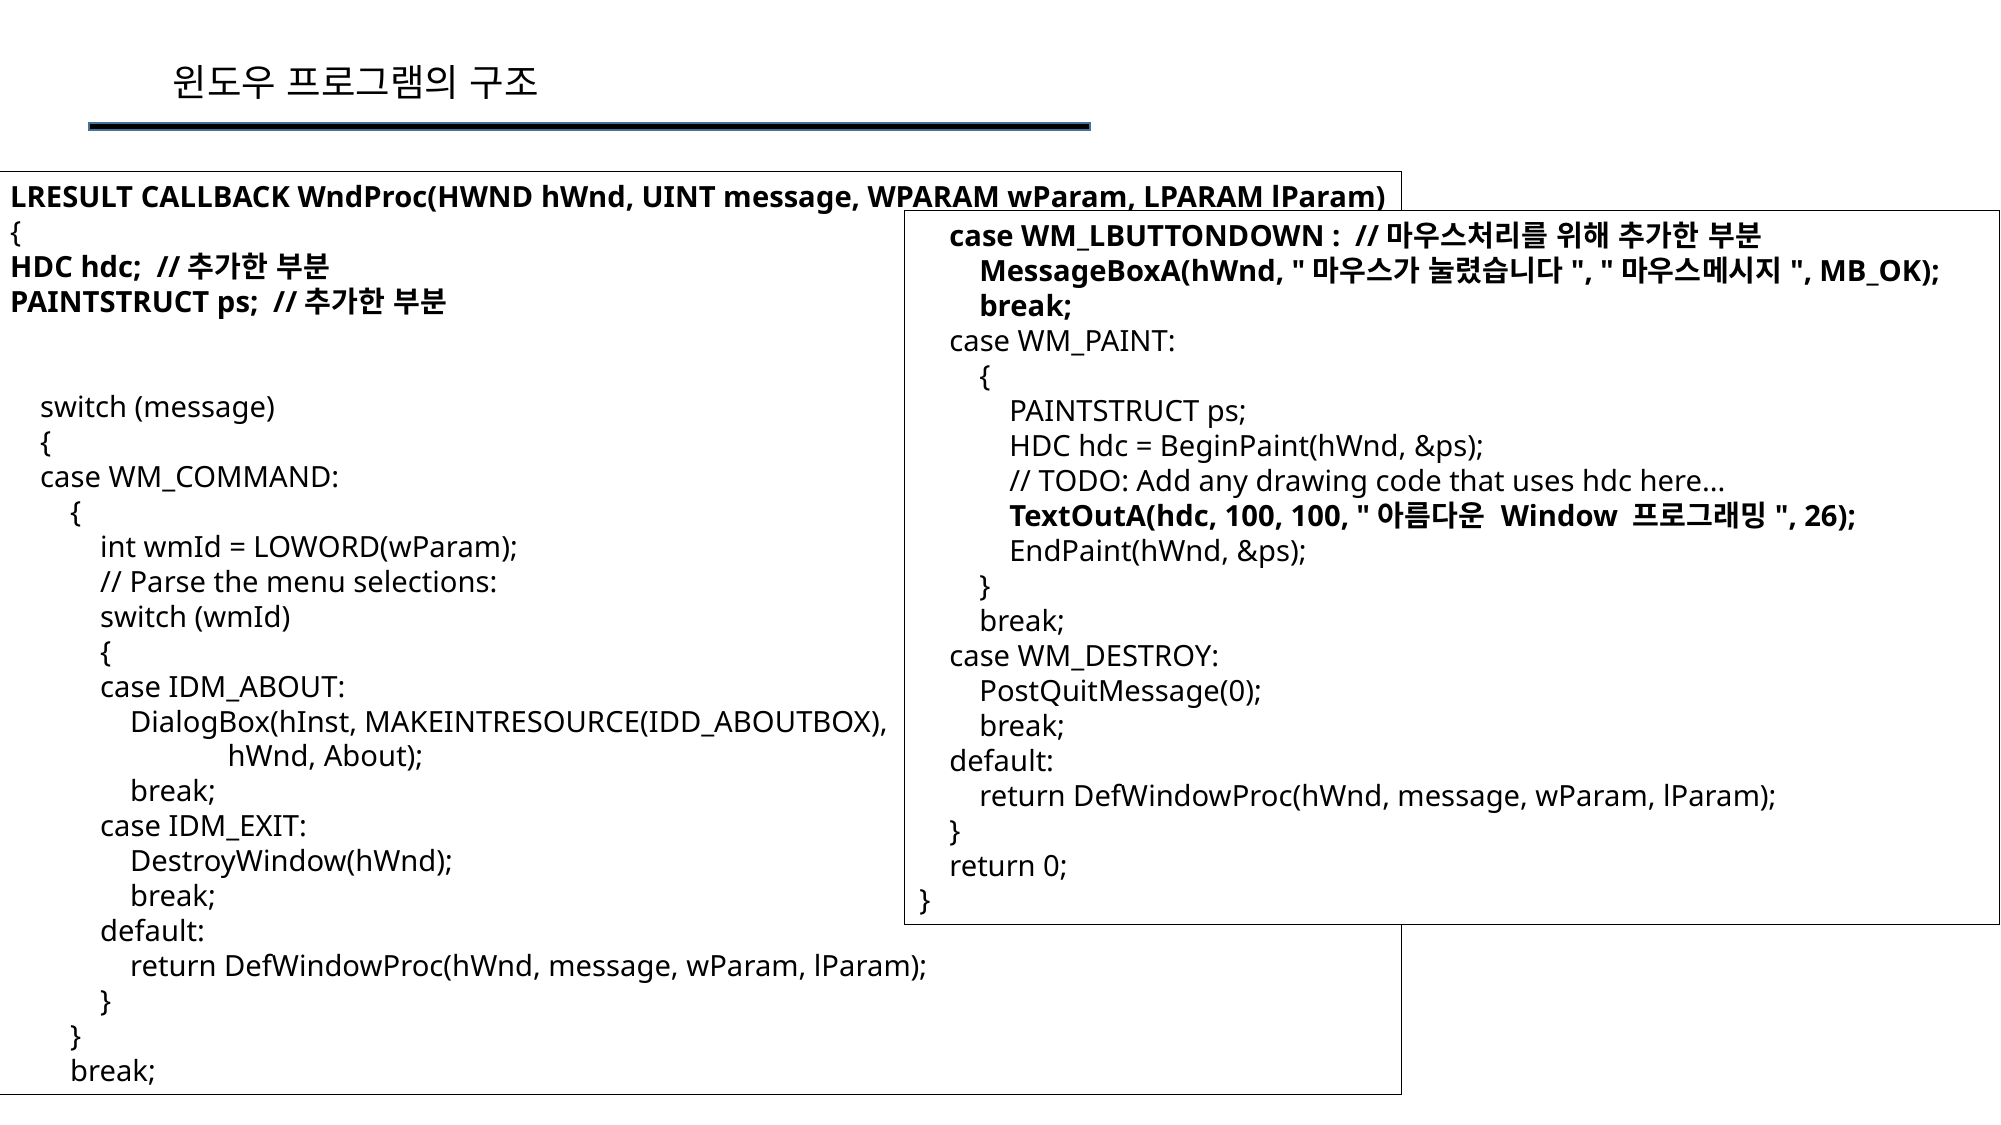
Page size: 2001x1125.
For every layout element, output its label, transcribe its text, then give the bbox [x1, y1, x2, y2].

text_box LRESULT CALLBACK WndProc(HWND hWnd, UINT message, WPARAM wParam, LPARAM lParam) { HDC hdc; //추가한 부분 PAINTSTRUCT ps; //추가한 부분 switch (message) { case WM_COMMAND: { int wmId = LOWORD(wParam); // Parse the menu selections: switch (wmId) { case IDM_ABOUT: DialogBox(hInst, MAKEINTRESOURCE(IDD_ABOUTBOX), hWnd, About); break; case IDM_EXIT: DestroyWindow(hWnd); break; default: return DefWindowProc(hWnd, message, wParam, lParam); } } break; [0, 171, 1402, 1095]
text_box case WM_LBUTTONDOWN : //마우스처리를 위해 추가한 부분 MessageBoxA(hWnd, "마우스가 눌렸습니다", "마우스메시지", MB_OK); break; case WM_PAINT: { PAINTSTRUCT ps; HDC hdc = BeginPaint(hWnd, &ps); // TODO: Add any drawing code that uses hdc here... TextOutA(hdc, 100, 100, "아름다운 Window 프로그래밍", 26); EndPaint(hWnd, &ps); } break; case WM_DESTROY: PostQuitMessage(0); break; default: return DefWindowProc(hWnd, message, wParam, lParam); } return 0; } [904, 210, 2000, 925]
text_box [88, 122, 1091, 131]
text_box 윈도우 프로그램의 구조 [158, 51, 554, 112]
